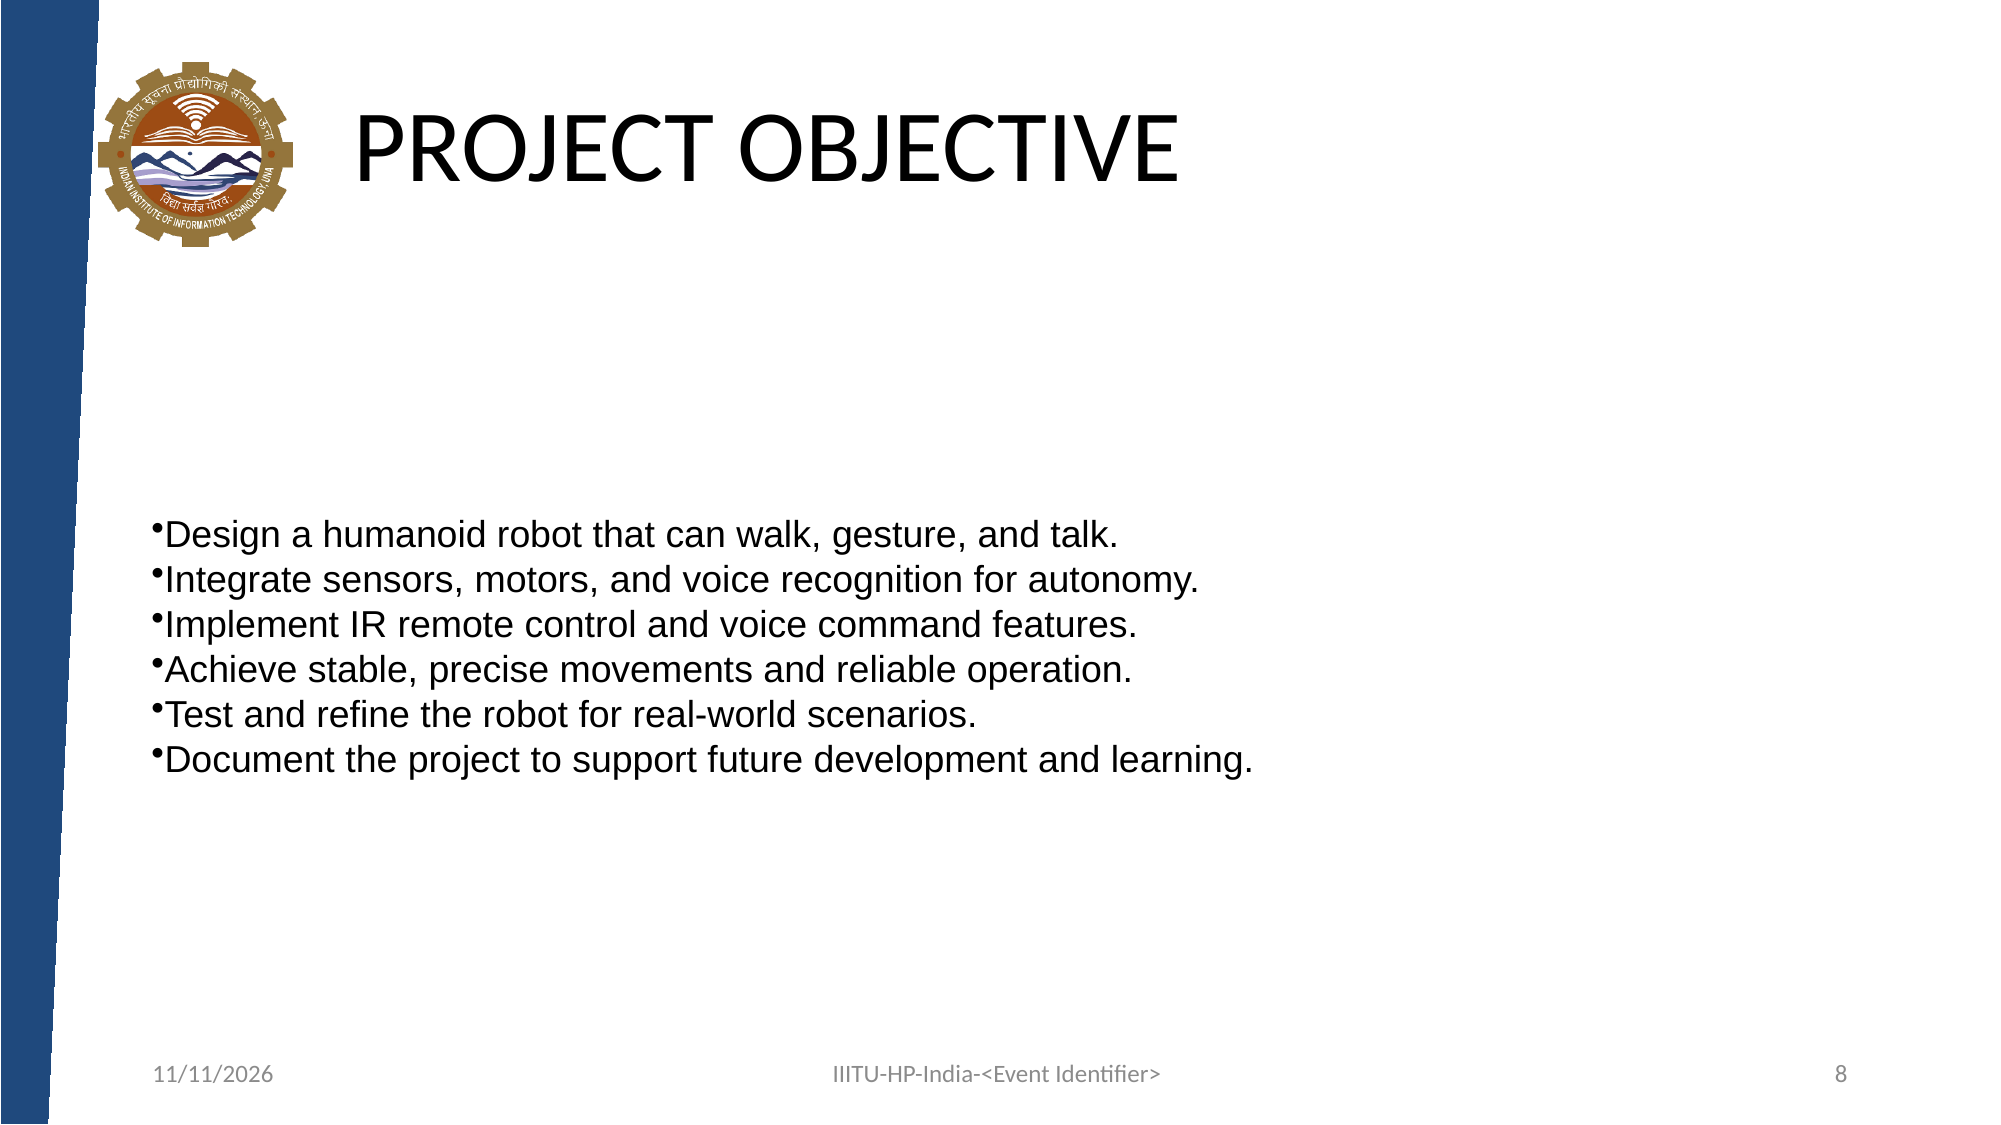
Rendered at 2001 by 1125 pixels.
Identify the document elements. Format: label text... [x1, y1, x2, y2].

title PROJECT OBJECTIVE [338, 84, 2000, 211]
list Design a humanoid robot that can walk, gesture, and talk. Integrate sensors, motors, and voice recognition for autonomy. Implement IR remote control and voice command features. Achieve stable, precise movements and reliable operation. Test and refine the robot for real-world scenarios. Document the project to support future development and learning. [136, 296, 1862, 949]
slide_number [137, 1042, 588, 1103]
picture [98, 62, 293, 247]
footer IIITU-HP-India-<Event Identifier> [662, 1042, 1338, 1103]
slide_number 8 [1412, 1042, 1863, 1103]
